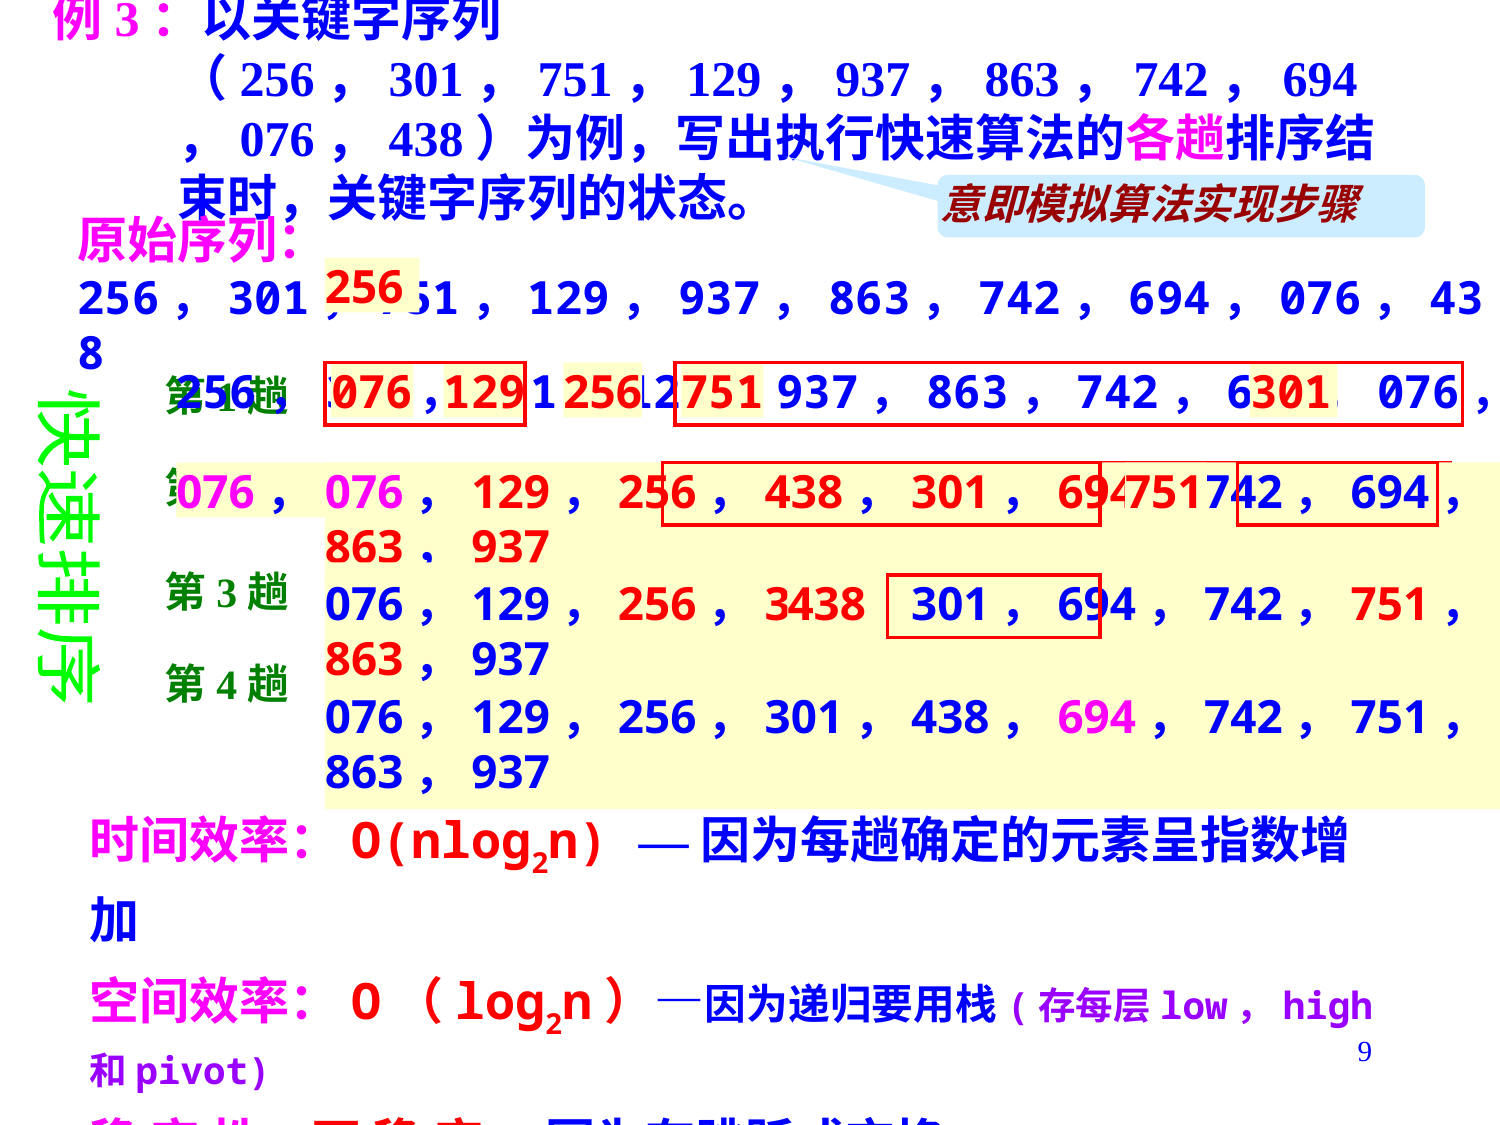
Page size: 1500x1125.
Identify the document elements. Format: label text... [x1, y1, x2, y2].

text_box 256 [324, 257, 420, 313]
text_box 438 [787, 575, 875, 630]
text_box 时间效率：O(nlog2n) —因为每趟确定的元素呈指数增加 空间效率：O（log2n）—因为递归要用栈(存每层low，high和pivot) 稳 定 性：不 稳 定 —因为有跳跃式交换。 [74, 791, 1412, 1125]
text_box 076，129，256，301，301，694，742，751，863，937 [324, 562, 1500, 687]
text_box 256，301，751，129，937，863，742，694，076，438 [1464, 362, 1500, 418]
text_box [324, 362, 1463, 426]
title 例3：以关键字序列（256，301，751，129，937，863，742，694，076，438）为例，写出执行快速算法的各趟排序结束时，关键字序列的状态。 [37, 12, 1400, 201]
text_box 076，129，256，751，937，863，742，694，301，438 [176, 462, 324, 518]
text_box [887, 574, 1100, 638]
text_box 第1趟 第2趟 第3趟 第4趟 [149, 362, 313, 715]
text_box 意即模拟算法实现步骤 [784, 156, 1426, 238]
text_box 076，129，256，438，301，694，742，694，863，937 [324, 462, 1500, 562]
text_box 256，301，751，129，937，863，742，694，076，438 [175, 362, 322, 418]
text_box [662, 462, 1438, 526]
text_box 076，129，256，301，438，694，742，751，863，937 [324, 687, 1500, 810]
text_box 原始序列： 256，301，751，129，937，863，742，694，076，438 [62, 249, 1500, 338]
